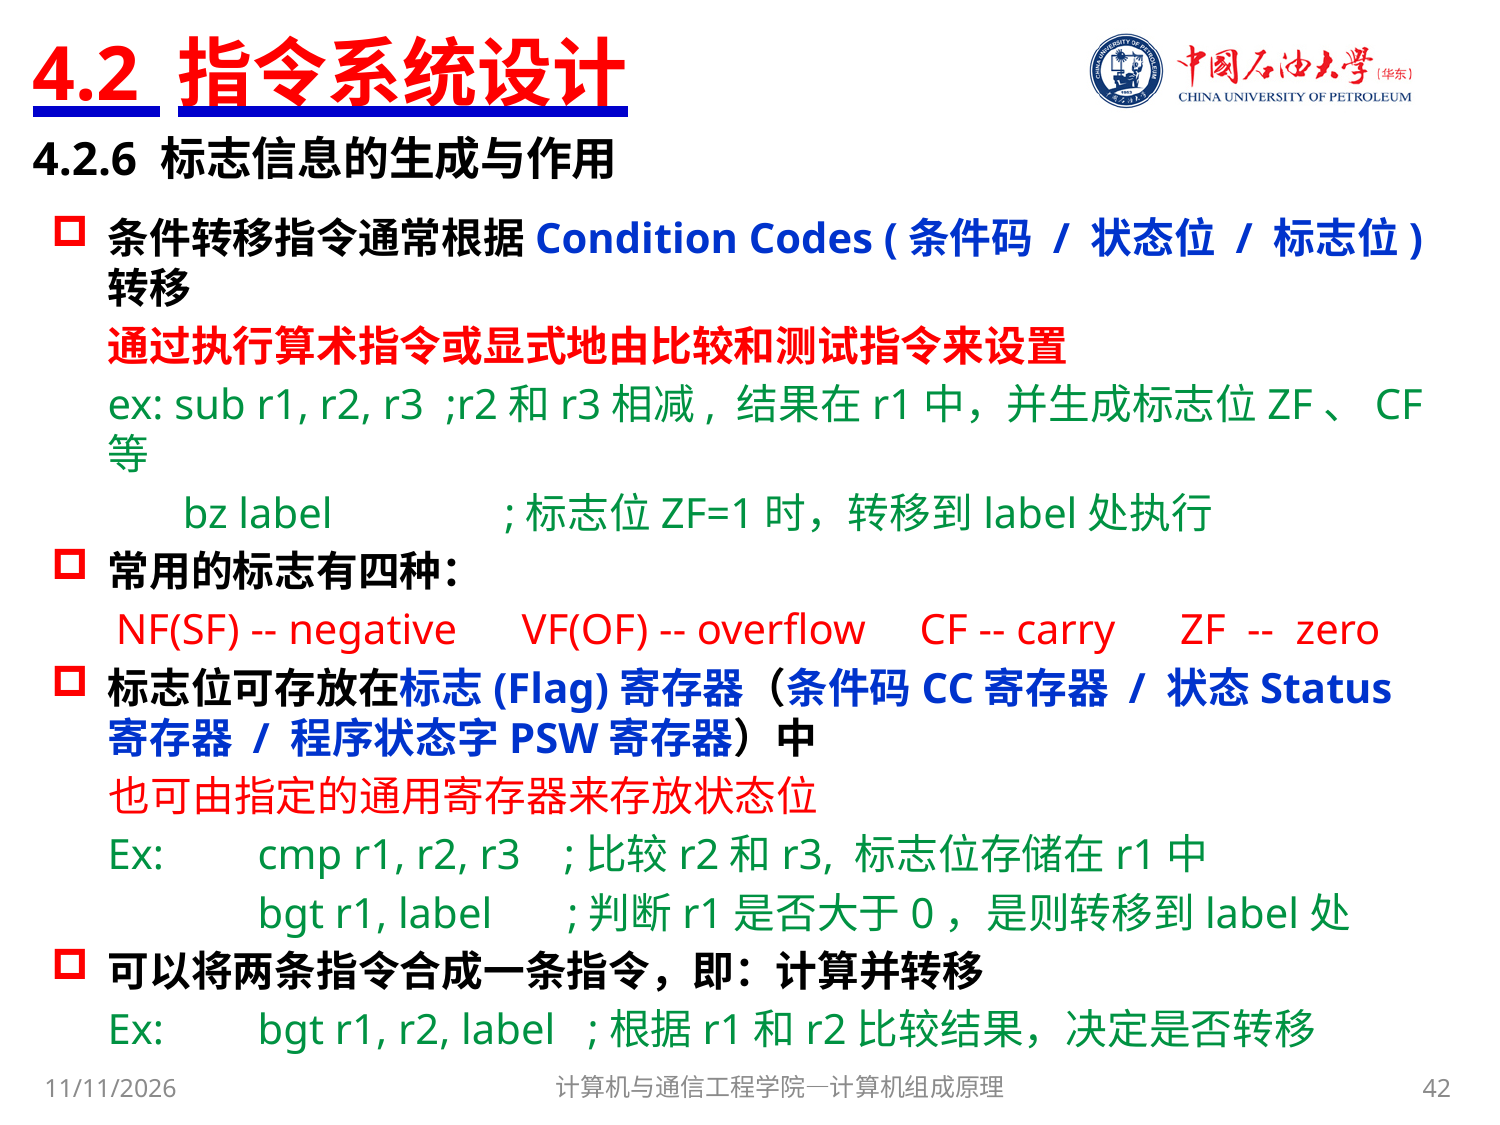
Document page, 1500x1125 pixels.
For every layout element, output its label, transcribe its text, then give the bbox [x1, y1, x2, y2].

title 4.2 指令系统设计 [17, 7, 1471, 135]
text_box 条件转移指令通常根据Condition Codes (条件码 / 状态位 / 标志位)转移 通过执行算术指令或显式地由比较和测试指令来设置 ex: sub r1, r2, r3 ;r2和r3相减, 结果在r1中，并生成标志位ZF、CF等 bz label ;标志位ZF=1时，转移到label处执行 常用的标志有四种： NF(SF) -- negative VF(OF) -- overflow CF -- carry ZF -- zero 标志位可存放在标志(Flag)寄存器（条件码CC寄存器 / 状态Status寄存器 / 程序状态字PSW寄存器）中 也可由指定的通用寄存器来存放状态位 Ex: cmp r1, r2, r3 ;比较r2和r3, 标志位存储在r1中 bgt r1, label ;判断r1是否大于0，是则转移到label处 可以将两条指令合成一条指令，即：计算并转移 Ex: bgt r1, r2, label ;根据r1和r2比较结果，决定是否转移 [40, 207, 1448, 1058]
list 4.2.6 标志信息的生成与作用 [17, 121, 680, 209]
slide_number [29, 1059, 380, 1119]
footer 计算机与通信工程学院—计算机组成原理 [501, 1058, 1059, 1117]
slide_number 42 [1116, 1059, 1467, 1119]
